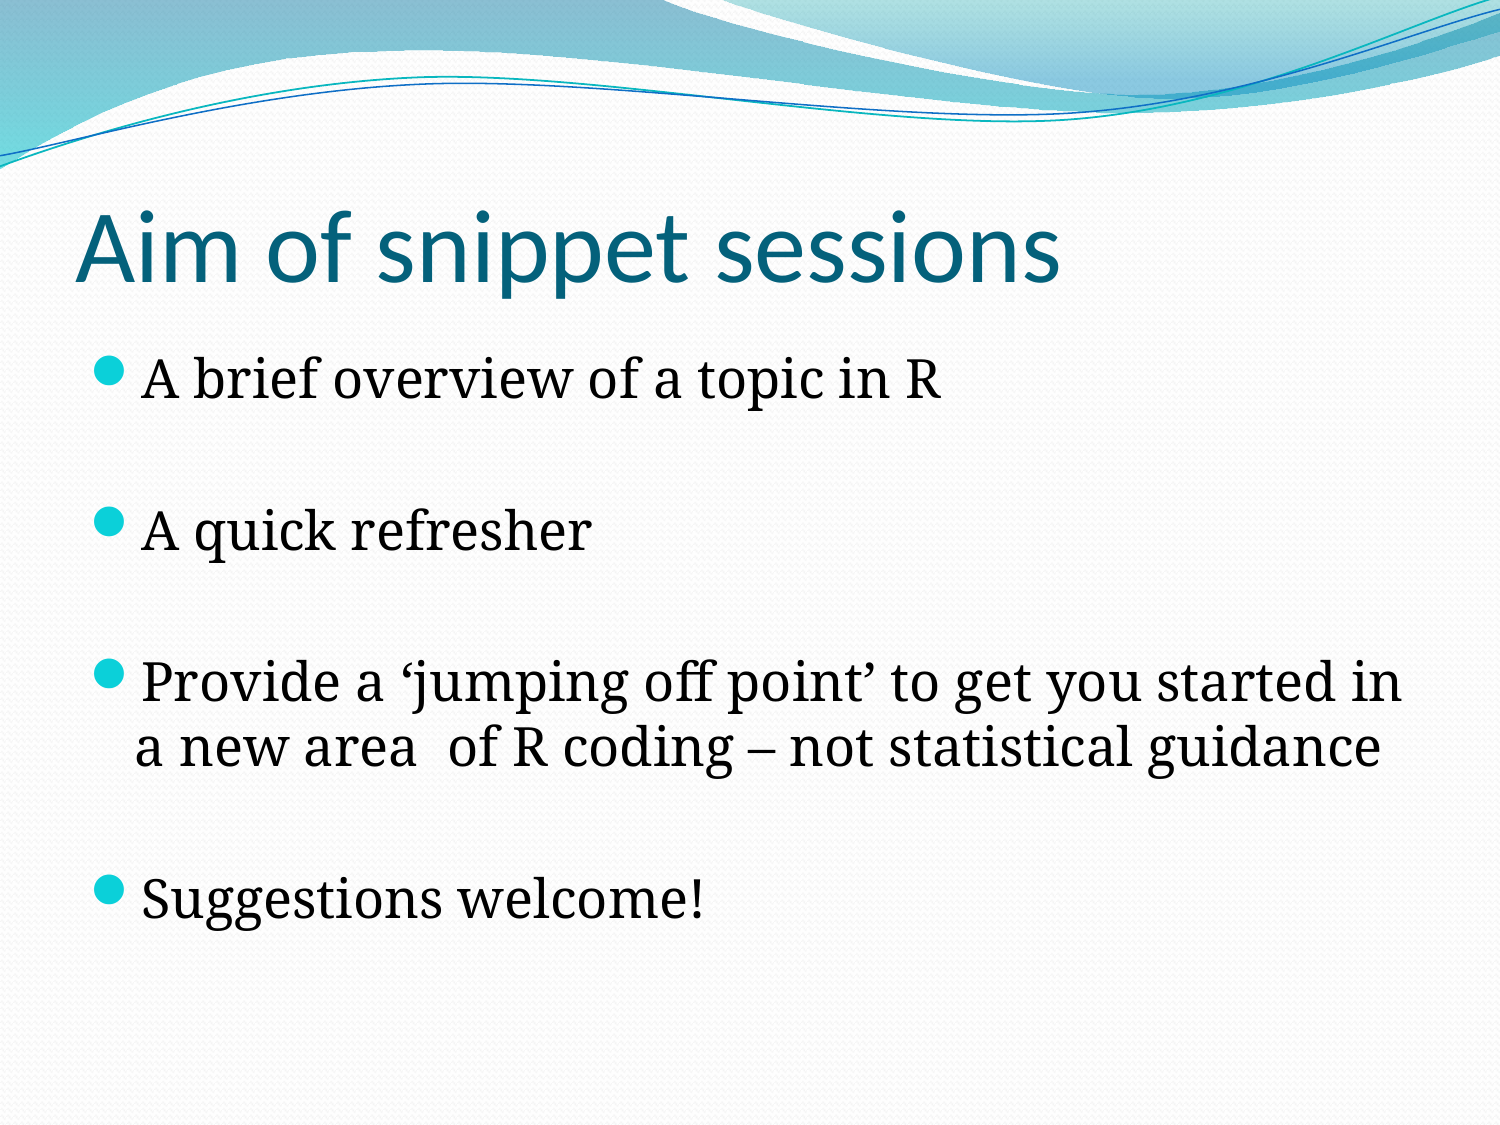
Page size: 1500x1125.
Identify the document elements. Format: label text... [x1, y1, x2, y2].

title Aim of snippet sessions [75, 115, 1425, 303]
list A brief overview of a topic in R A quick refresher Provide a ‘jumping off point’ to get you started in a new area of R coding – not statistical guidance Suggestions welcome! [75, 337, 1425, 1038]
